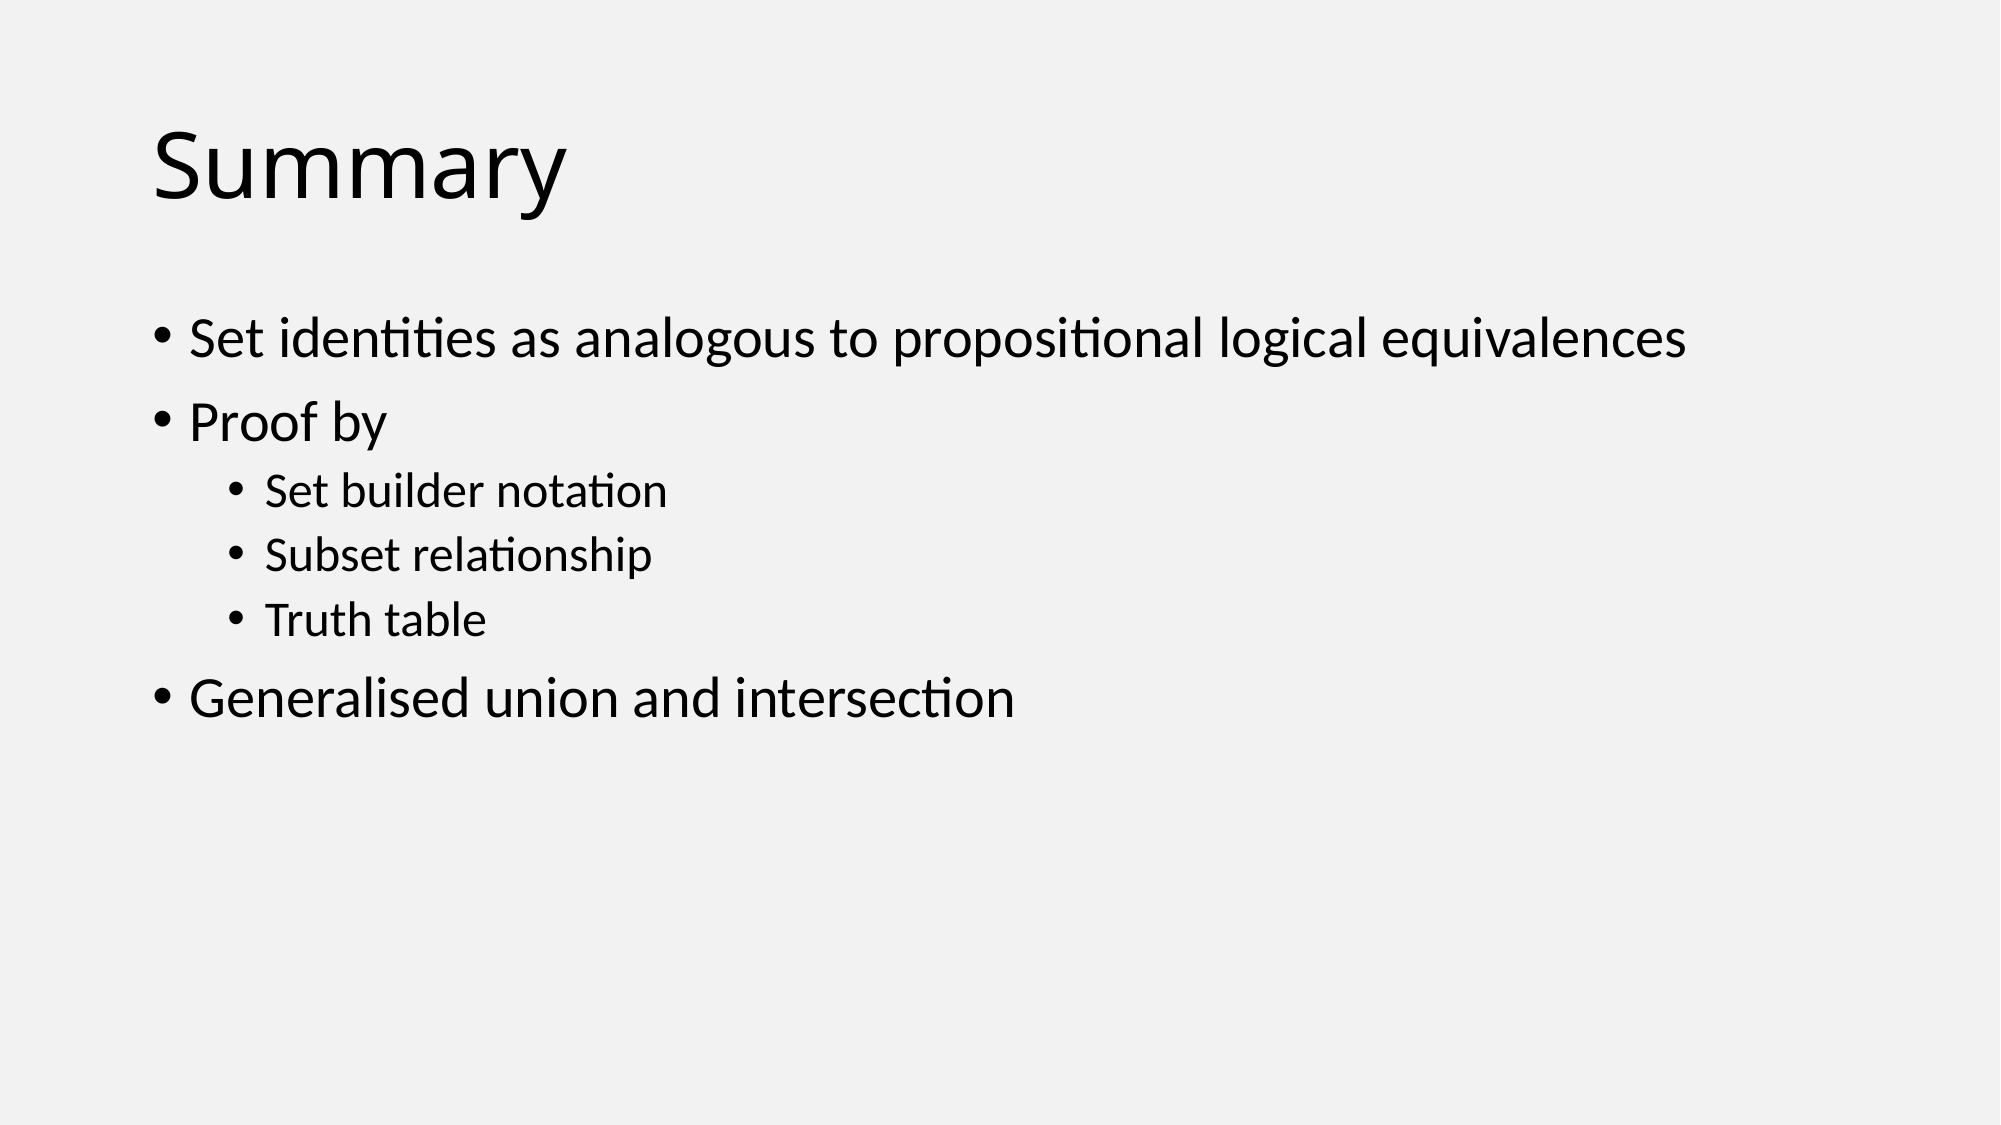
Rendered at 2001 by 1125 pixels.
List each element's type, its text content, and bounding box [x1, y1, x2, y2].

list Set identities as analogous to propositional logical equivalences Proof by Set builder notation Subset relationship Truth table Generalised union and intersection [137, 299, 1863, 1014]
title Summary [137, 59, 1863, 278]
